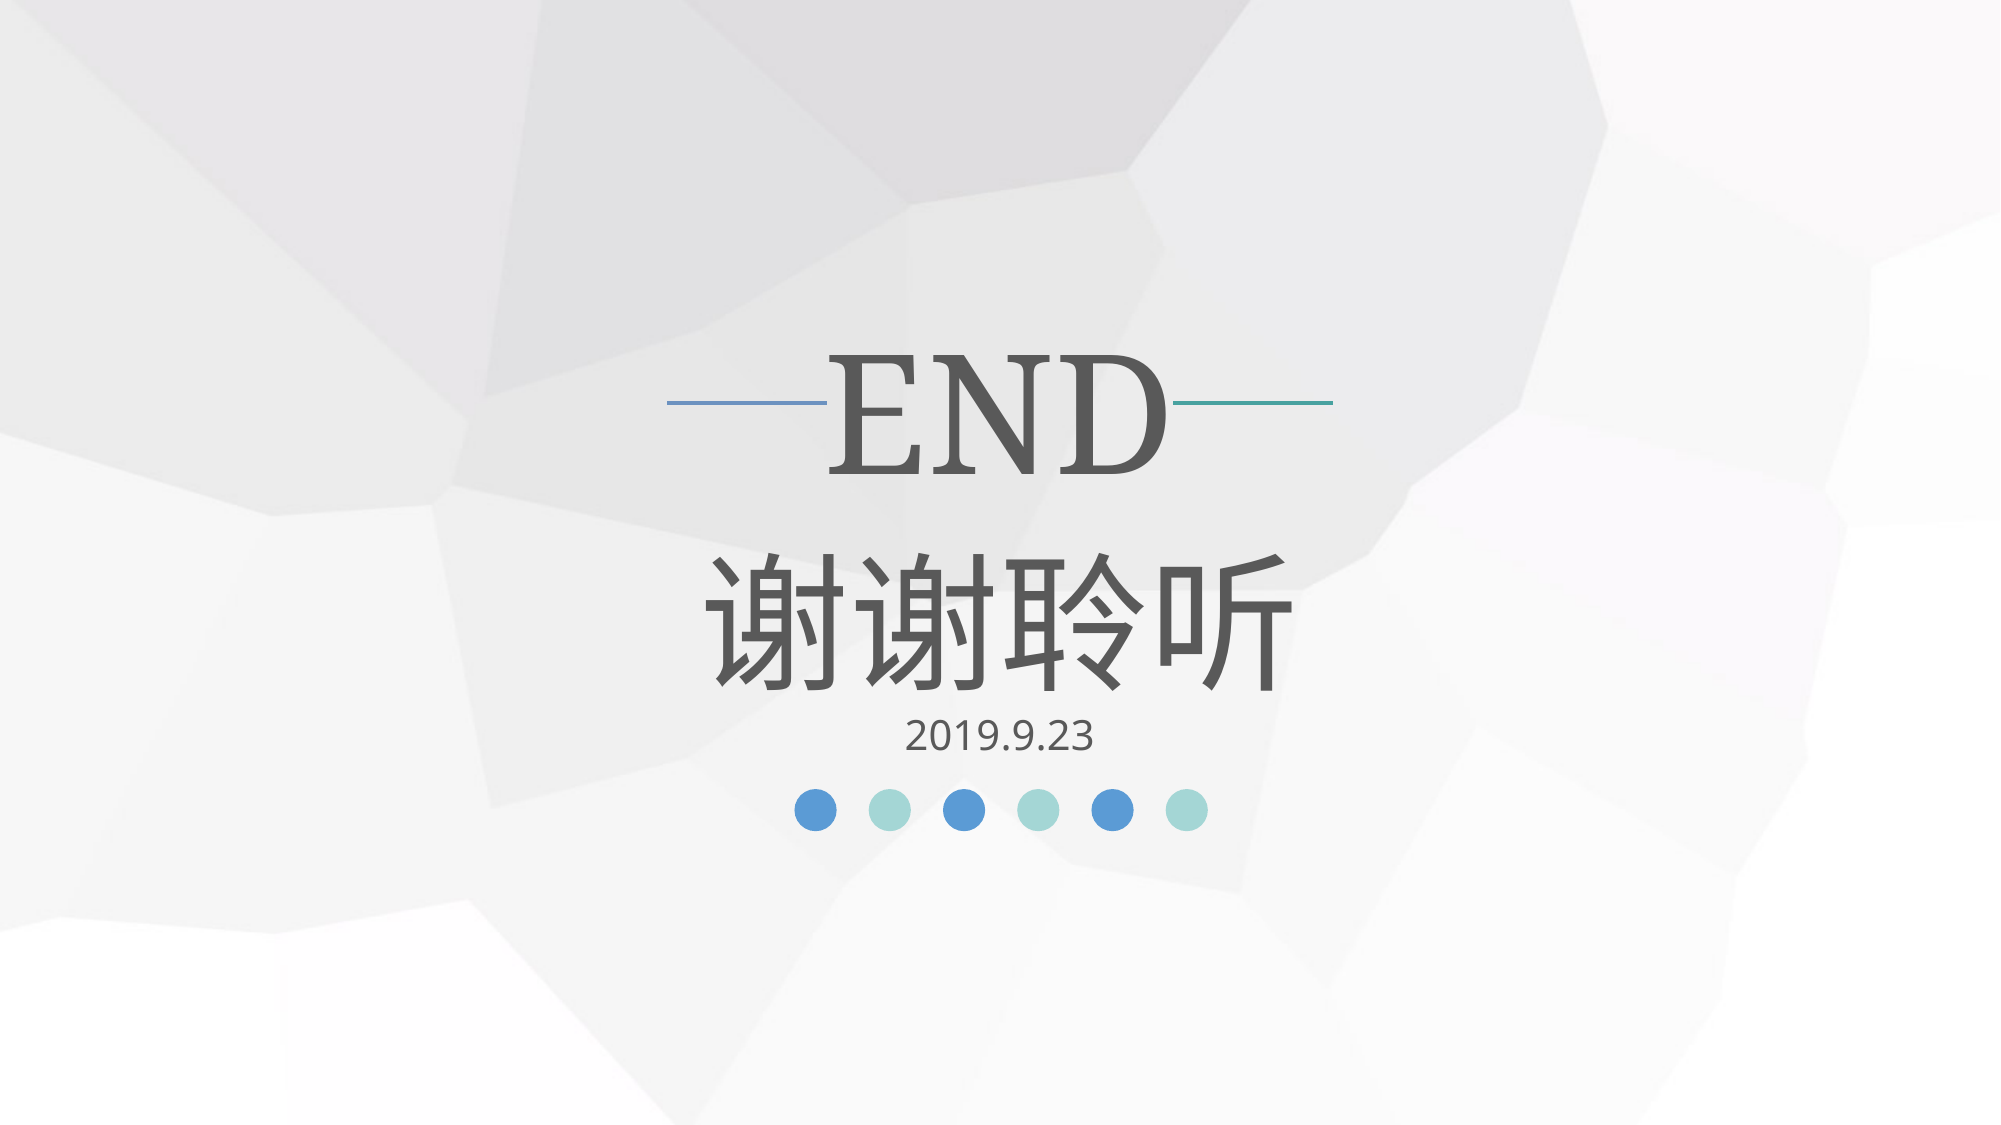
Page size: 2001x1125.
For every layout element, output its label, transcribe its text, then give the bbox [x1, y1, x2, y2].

picture [0, 0, 2001, 1125]
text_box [794, 789, 1208, 832]
text_box END [808, 300, 1192, 403]
text_box END [808, 404, 1192, 515]
text_box 谢谢聆听 2019.9.23 [685, 521, 1315, 767]
